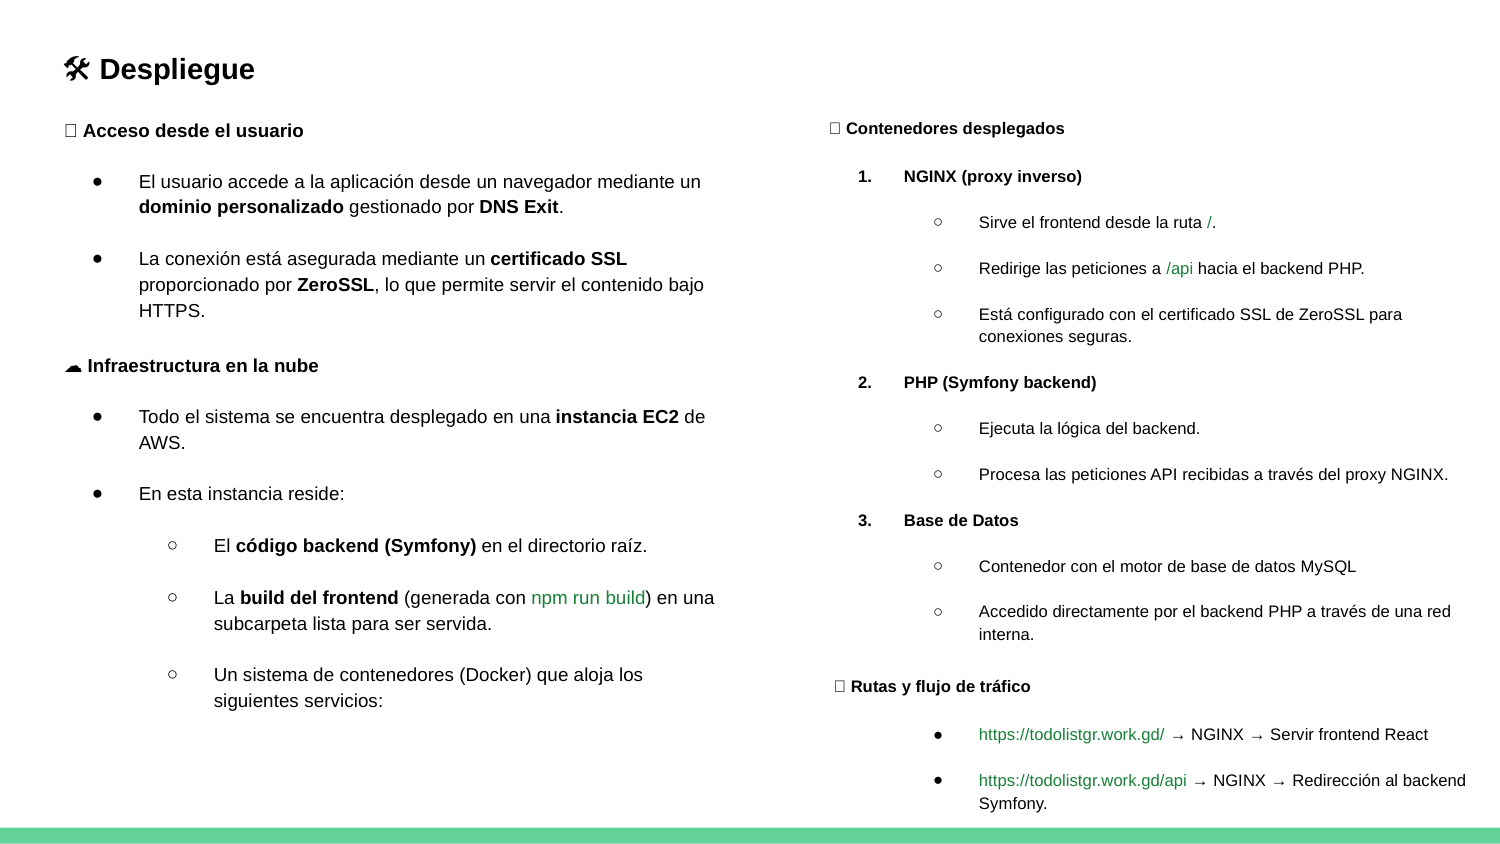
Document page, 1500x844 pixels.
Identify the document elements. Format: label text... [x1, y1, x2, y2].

text_box 🐳 Contenedores desplegados NGINX (proxy inverso) Sirve el frontend desde la ruta /. Redirige las peticiones a /api hacia el backend PHP. Está configurado con el certificado SSL de ZeroSSL para conexiones seguras. PHP (Symfony backend) Ejecuta la lógica del backend. Procesa las peticiones API recibidas a través del proxy NGINX. Base de Datos Contenedor con el motor de base de datos MySQL Accedido directamente por el backend PHP a través de una red interna. 🔄 Rutas y flujo de tráfico https://todolistgr.work.gd/ → NGINX → Servir frontend React https://todolistgr.work.gd/api → NGINX → Redirección al backend Symfony. [813, 100, 1489, 824]
text_box 🌐 Acceso desde el usuario El usuario accede a la aplicación desde un navegador mediante un dominio personalizado gestionado por DNS Exit. La conexión está asegurada mediante un certificado SSL proporcionado por ZeroSSL, lo que permite servir el contenido bajo HTTPS. ☁️ Infraestructura en la nube Todo el sistema se encuentra desplegado en una instancia EC2 de AWS. En esta instancia reside: El código backend (Symfony) en el directorio raíz. La build del frontend (generada con npm run build) en una subcarpeta lista para ser servida. Un sistema de contenedores (Docker) que aloja los siguientes servicios: [0, 100, 739, 794]
text_box 🛠️ Despliegue [47, 29, 1489, 134]
